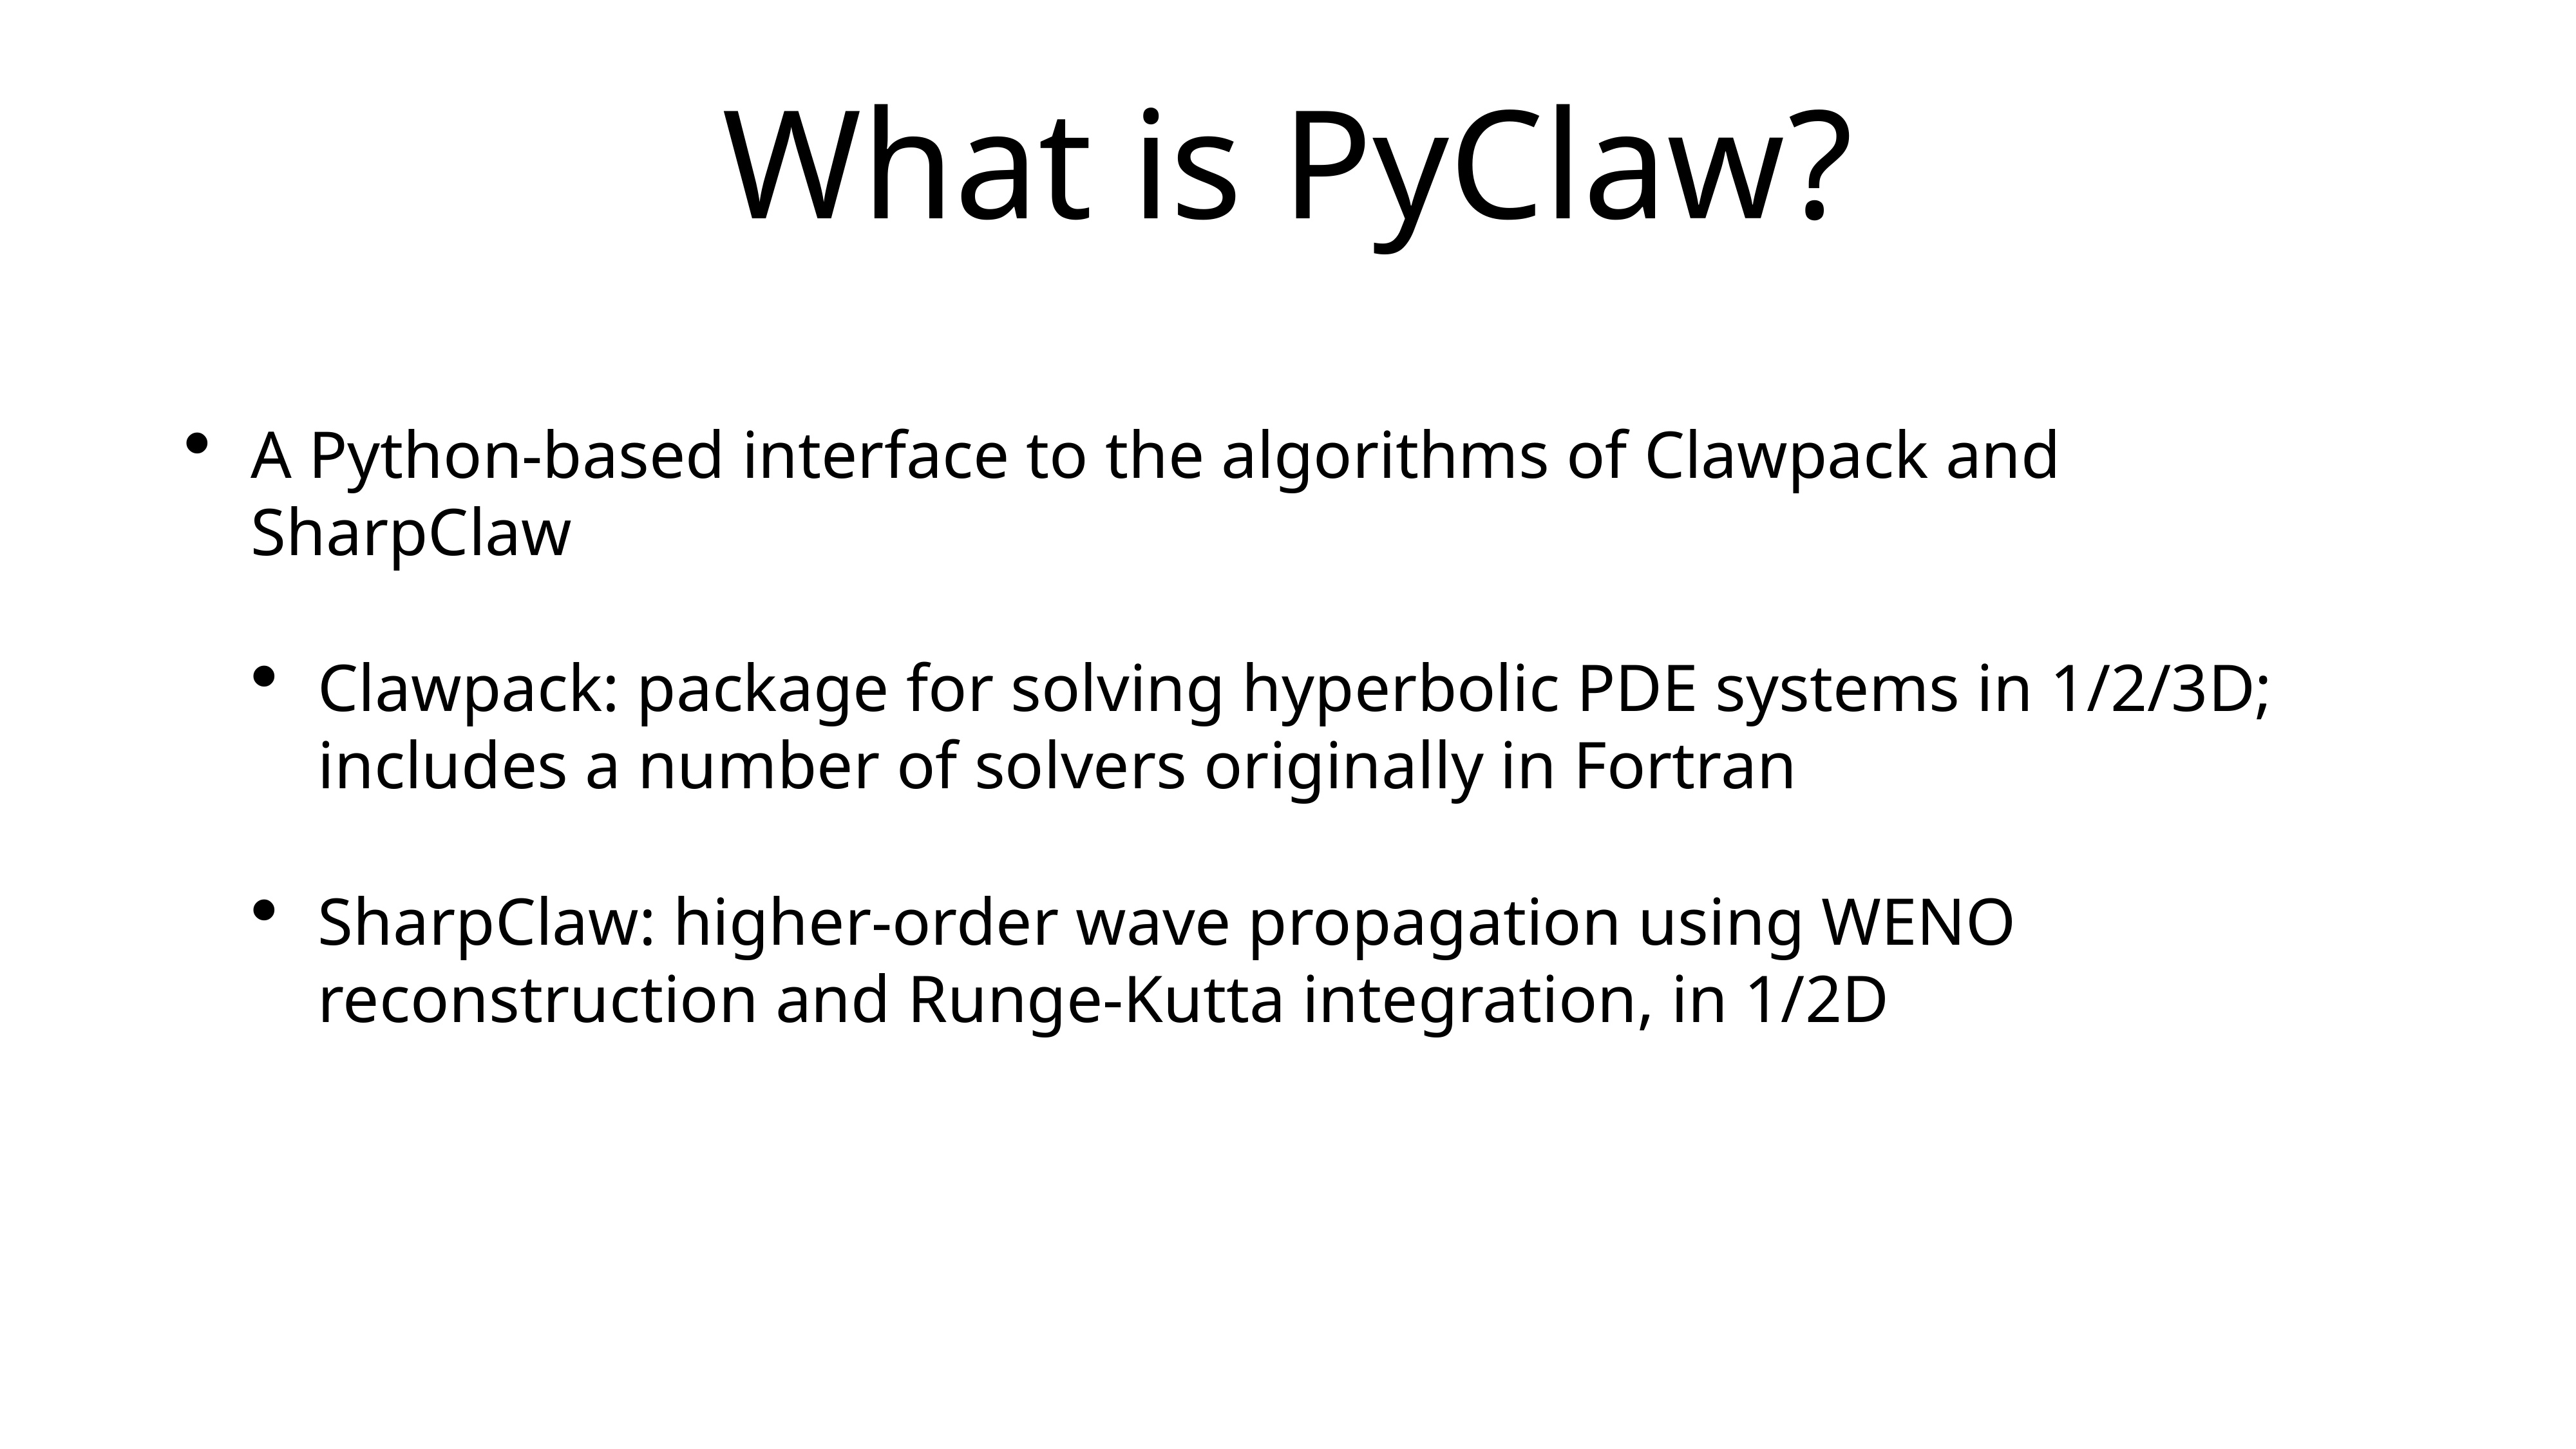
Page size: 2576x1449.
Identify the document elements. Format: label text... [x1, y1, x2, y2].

title What is PyClaw? [178, 37, 2398, 232]
list A Python-based interface to the algorithms of Clawpack and SharpClaw Clawpack: package for solving hyperbolic PDE systems in 1/2/3D; includes a number of solvers originally in Fortran SharpClaw: higher-order wave propagation using WENO reconstruction and Runge-Kutta integration, in 1/2D [178, 232, 2398, 1216]
